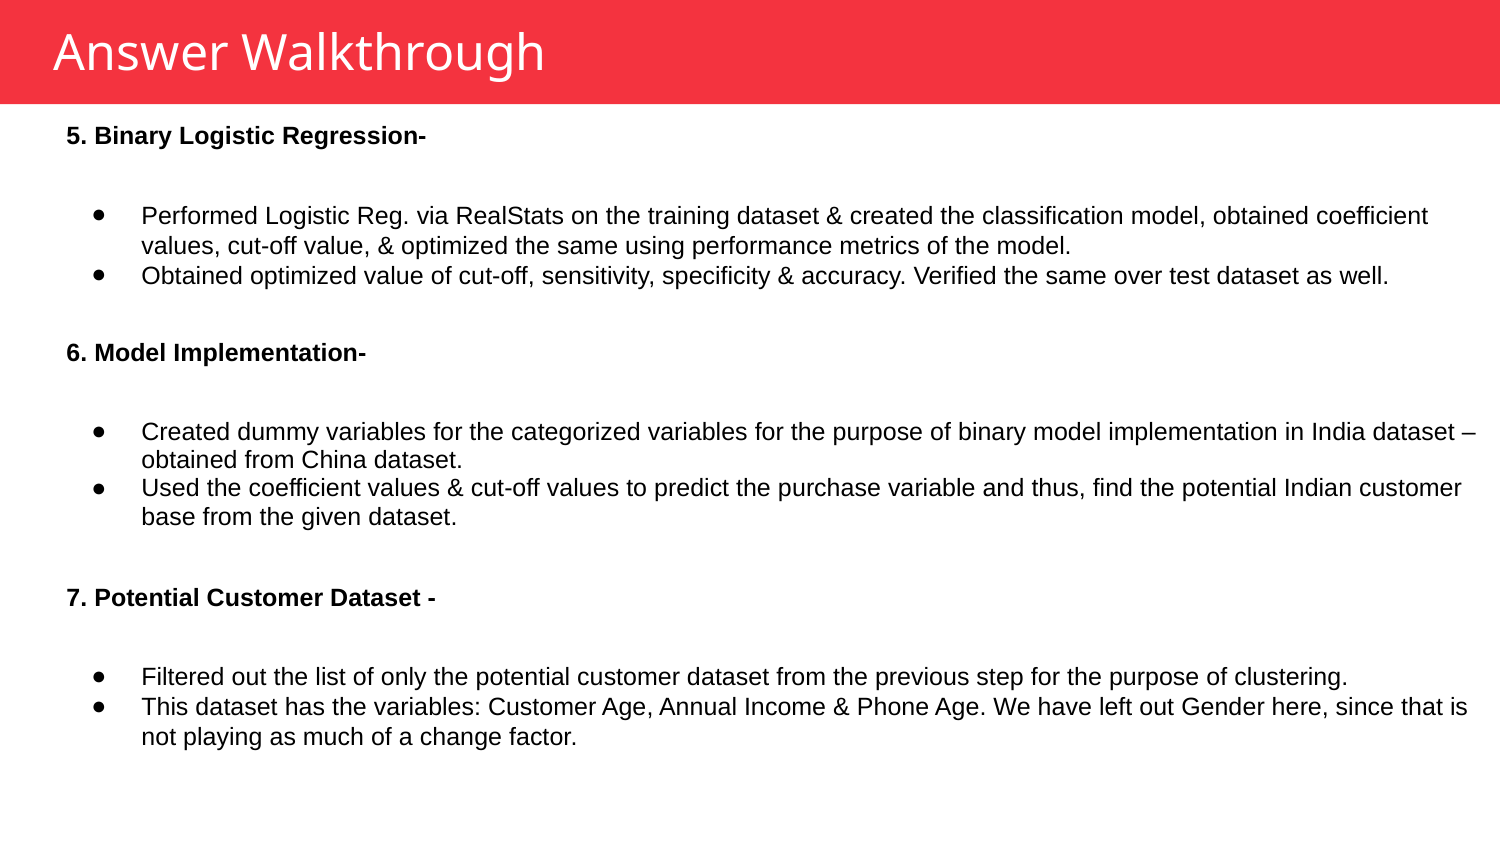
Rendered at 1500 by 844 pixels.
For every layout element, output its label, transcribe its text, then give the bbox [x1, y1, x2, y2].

text_box 5. Binary Logistic Regression- Performed Logistic Reg. via RealStats on the training dataset & created the classification model, obtained coefficient values, cut-off value, & optimized the same using performance metrics of the model. Obtained optimized value of cut-off, sensitivity, specificity & accuracy. Verified the same over test dataset as well. 6. Model Implementation- Created dummy variables for the categorized variables for the purpose of binary model implementation in India dataset – obtained from China dataset. Used the coefficient values & cut-off values to predict the purchase variable and thus, find the potential Indian customer base from the given dataset. 7. Potential Customer Dataset - Filtered out the list of only the potential customer dataset from the previous step for the purpose of clustering. This dataset has the variables: Customer Age, Annual Income & Phone Age. We have left out Gender here, since that is not playing as much of a change factor. [51, 104, 1500, 815]
text_box Answer Walkthrough [51, 18, 784, 83]
text_box [0, 0, 1500, 105]
